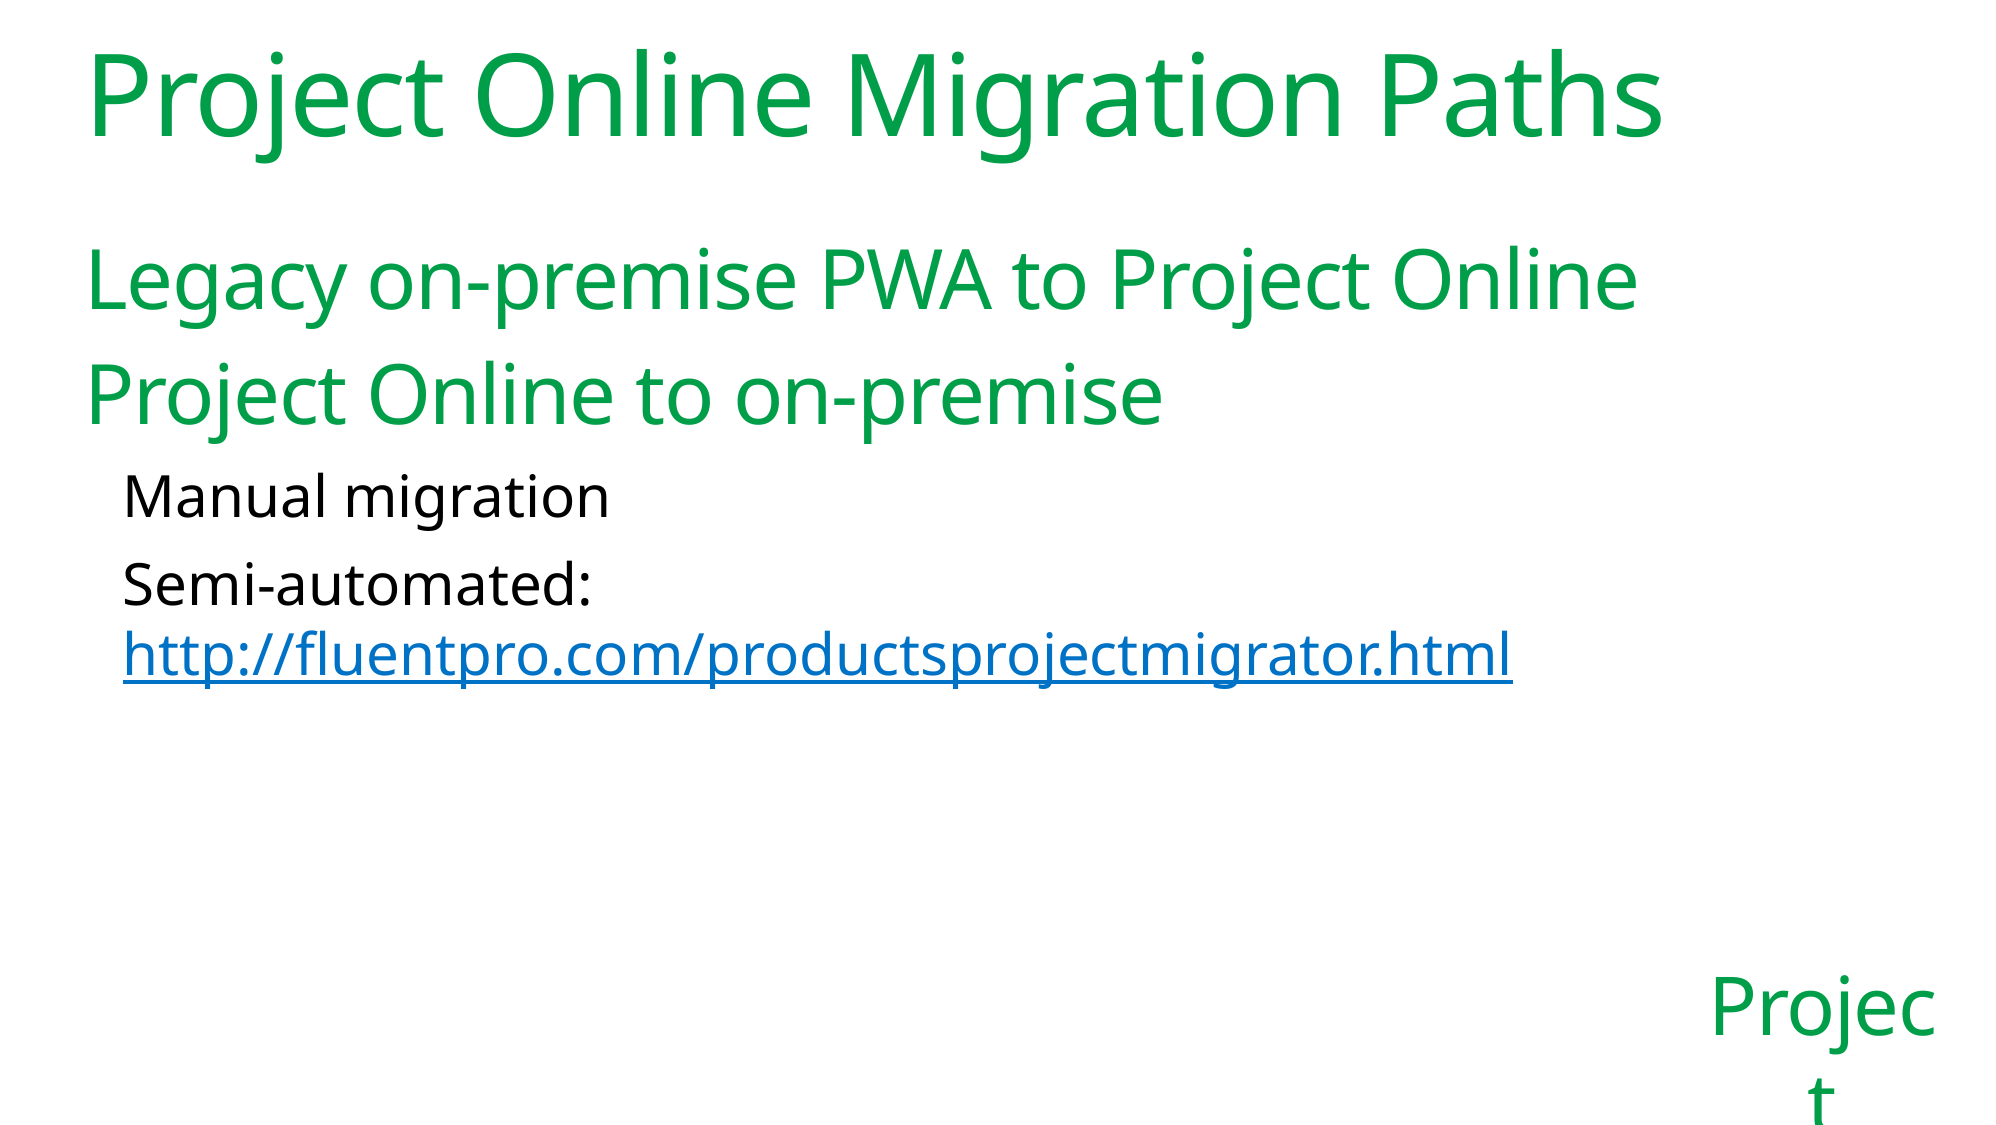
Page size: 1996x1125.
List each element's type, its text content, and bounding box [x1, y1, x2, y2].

title Project Online Migration Paths [84, 37, 1910, 161]
list Legacy on-premise PWA to Project Online Project Online to on-premise Manual migration Semi-automated: http://fluentpro.com/productsprojectmigrator.html [84, 237, 1910, 1023]
